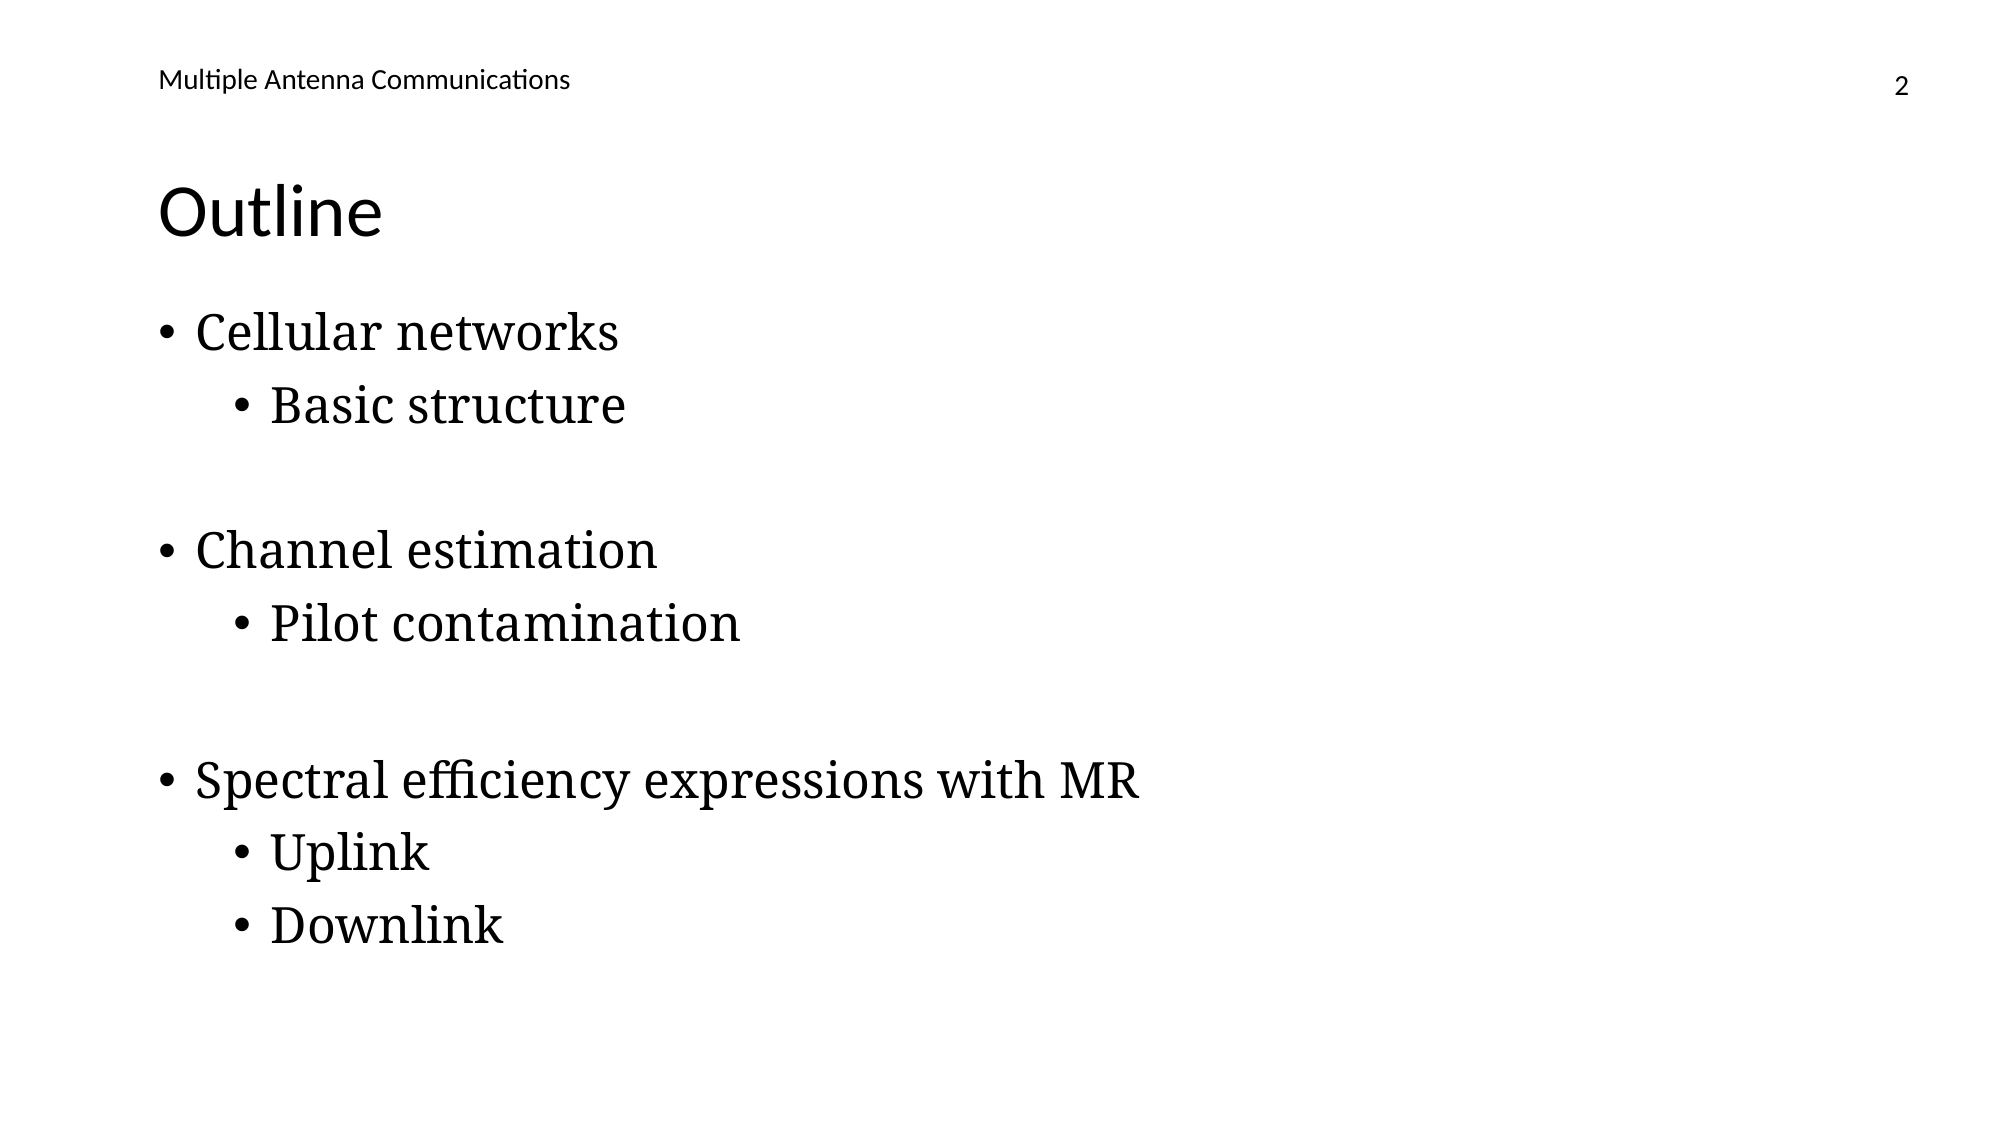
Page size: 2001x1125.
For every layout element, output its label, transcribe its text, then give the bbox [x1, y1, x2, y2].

list Cellular networks Basic structure Channel estimation Pilot contamination Spectral efficiency expressions with MR Uplink Downlink [143, 300, 1924, 968]
slide_number 2 [1802, 59, 1924, 103]
title Outline [143, 163, 1924, 300]
footer Multiple Antenna Communications [143, 59, 1484, 103]
